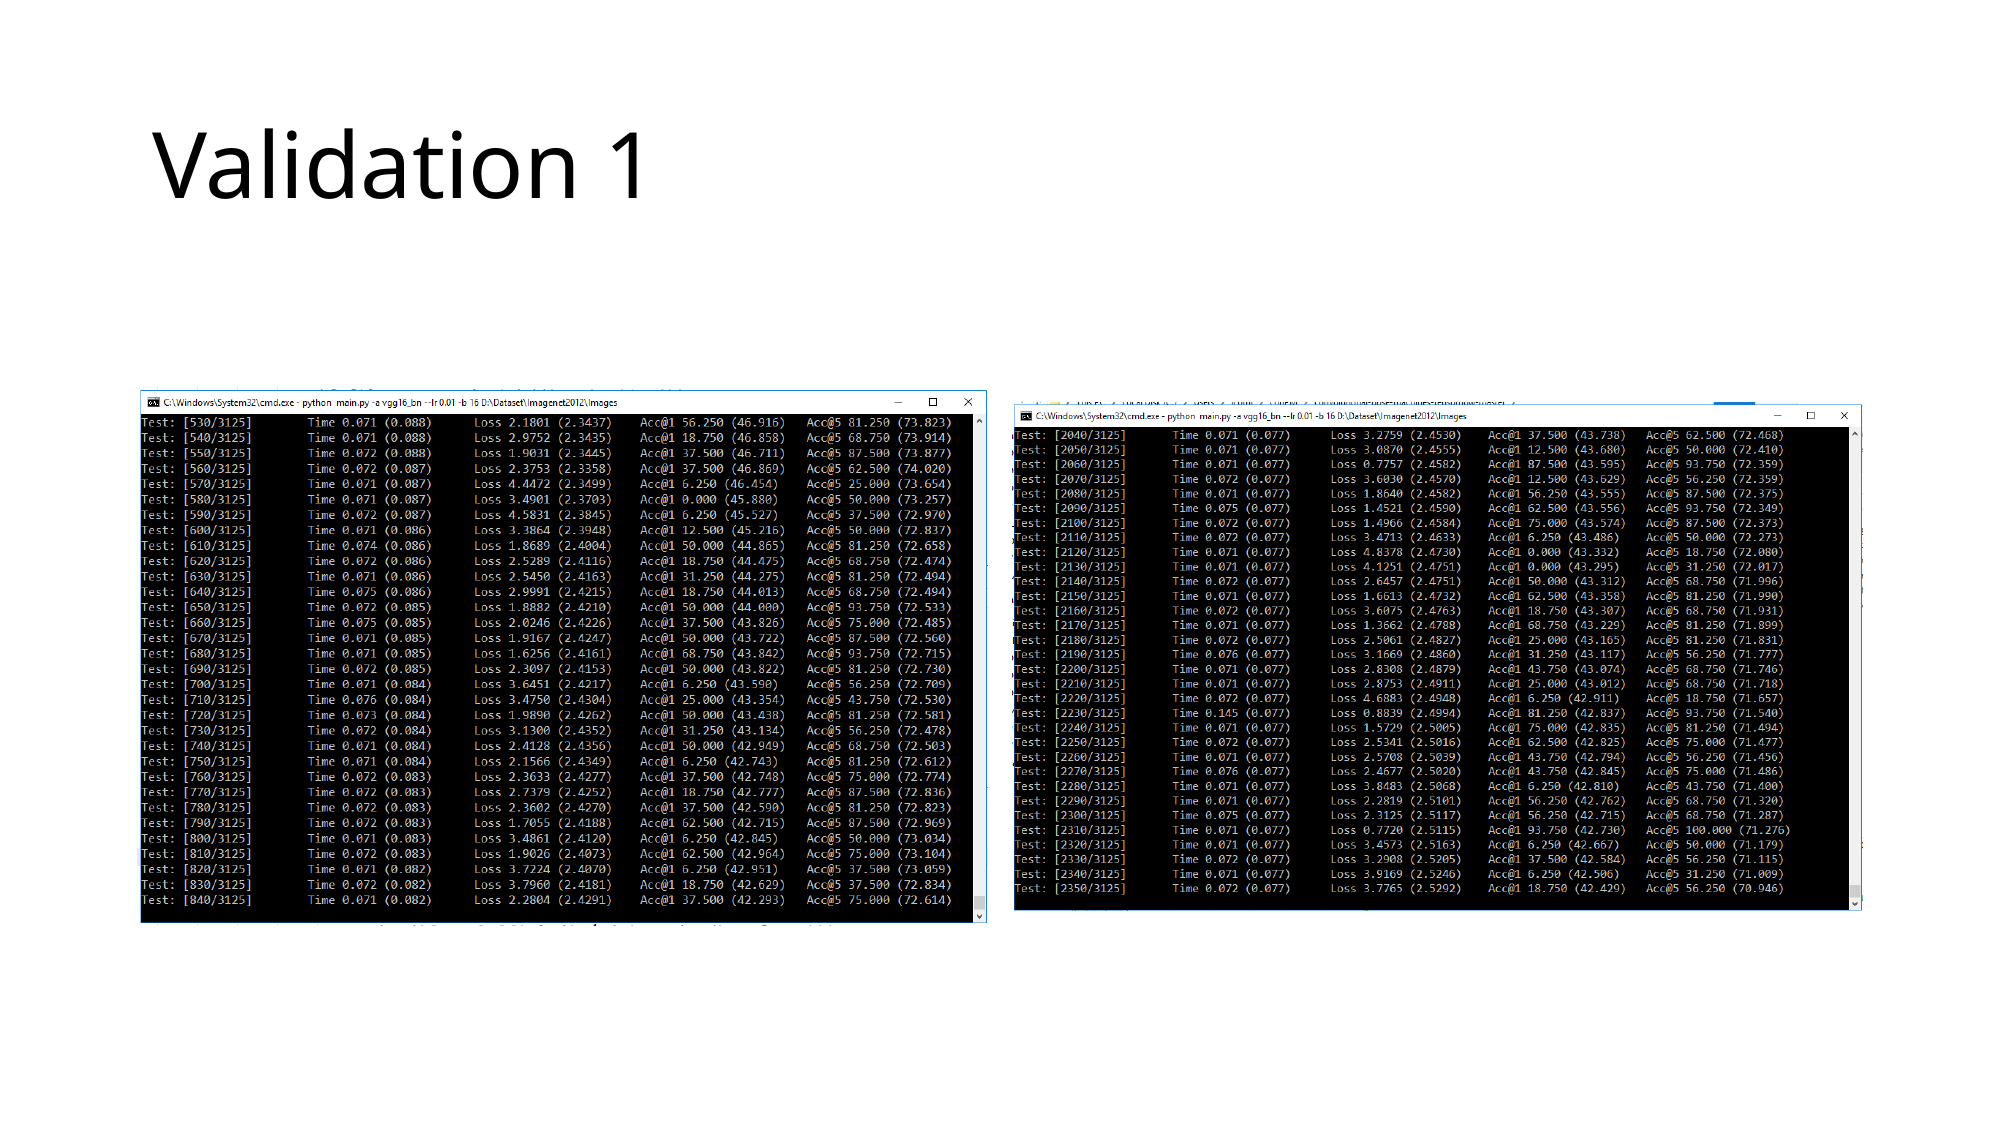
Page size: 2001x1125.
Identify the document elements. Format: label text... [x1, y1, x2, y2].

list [137, 386, 988, 926]
title Validation 1 [137, 59, 1863, 278]
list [1012, 402, 1863, 911]
